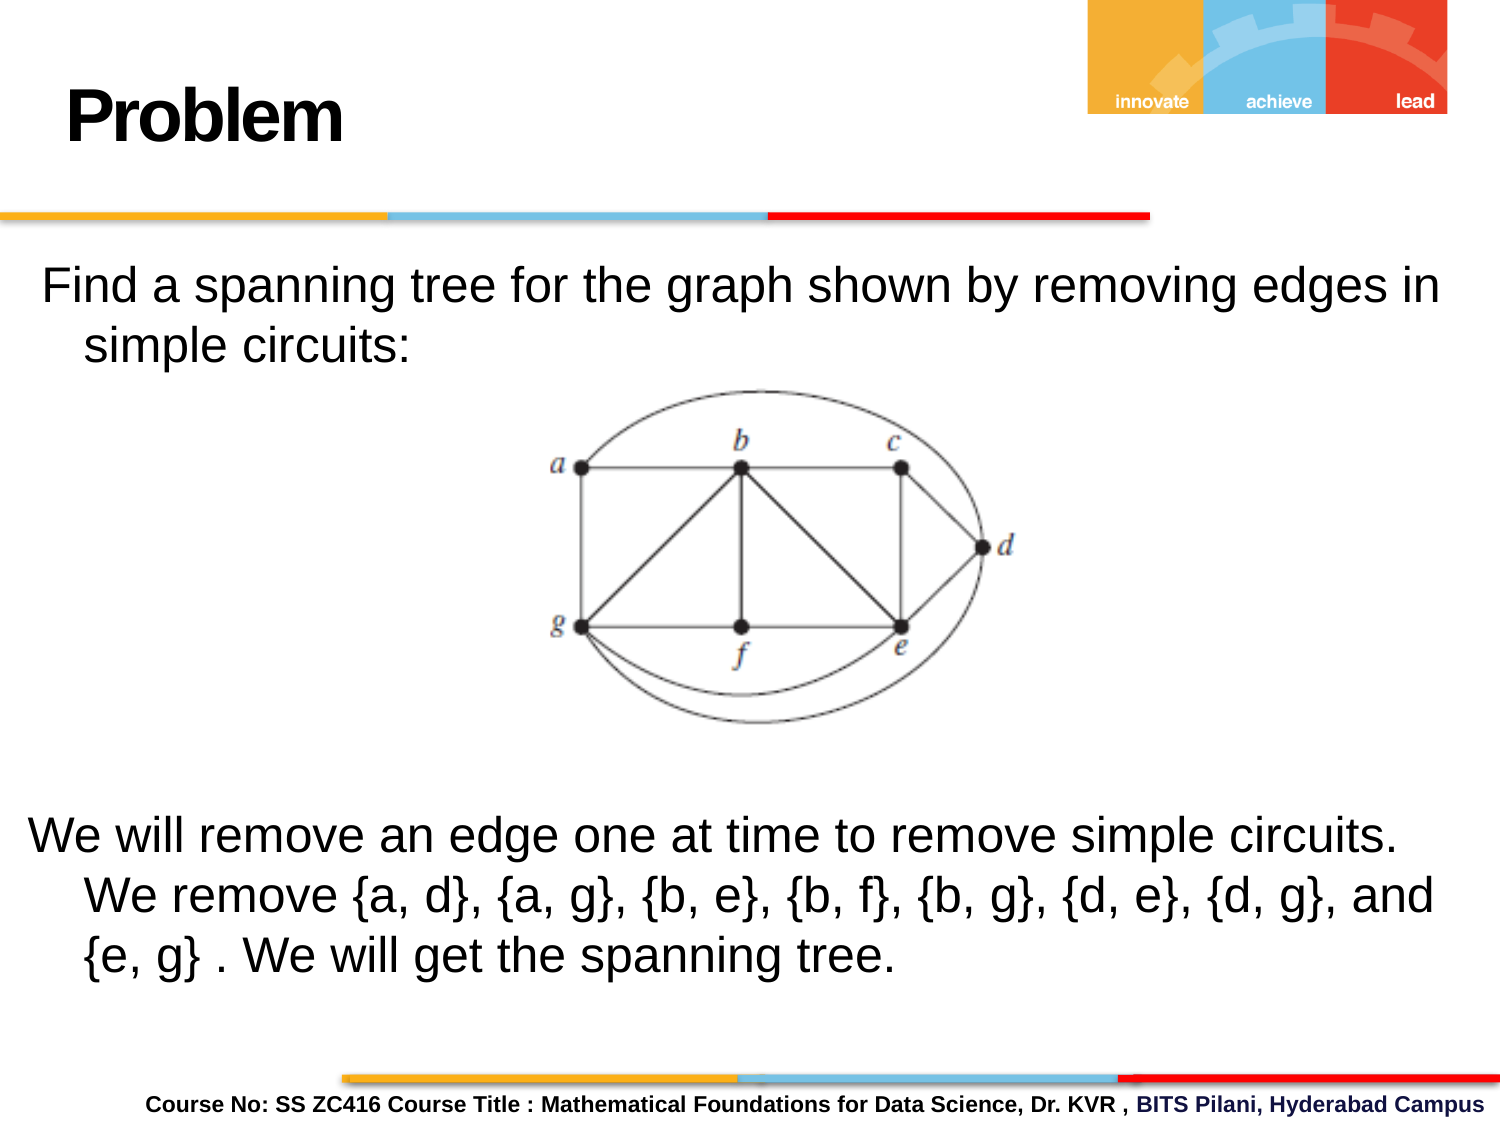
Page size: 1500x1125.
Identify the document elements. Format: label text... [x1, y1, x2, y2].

list Problem [50, 24, 1088, 213]
picture [1087, 0, 1448, 114]
picture [549, 387, 1126, 727]
list Find a spanning tree for the graph shown by removing edges in simple circuits: We will remove an edge one at time to remove simple circuits. We remove {a, d}, {a, g}, {b, e}, {b, f}, {b, g}, {d, e}, {d, g}, and {e, g} . We will get the spanning tree. [12, 245, 1488, 1063]
